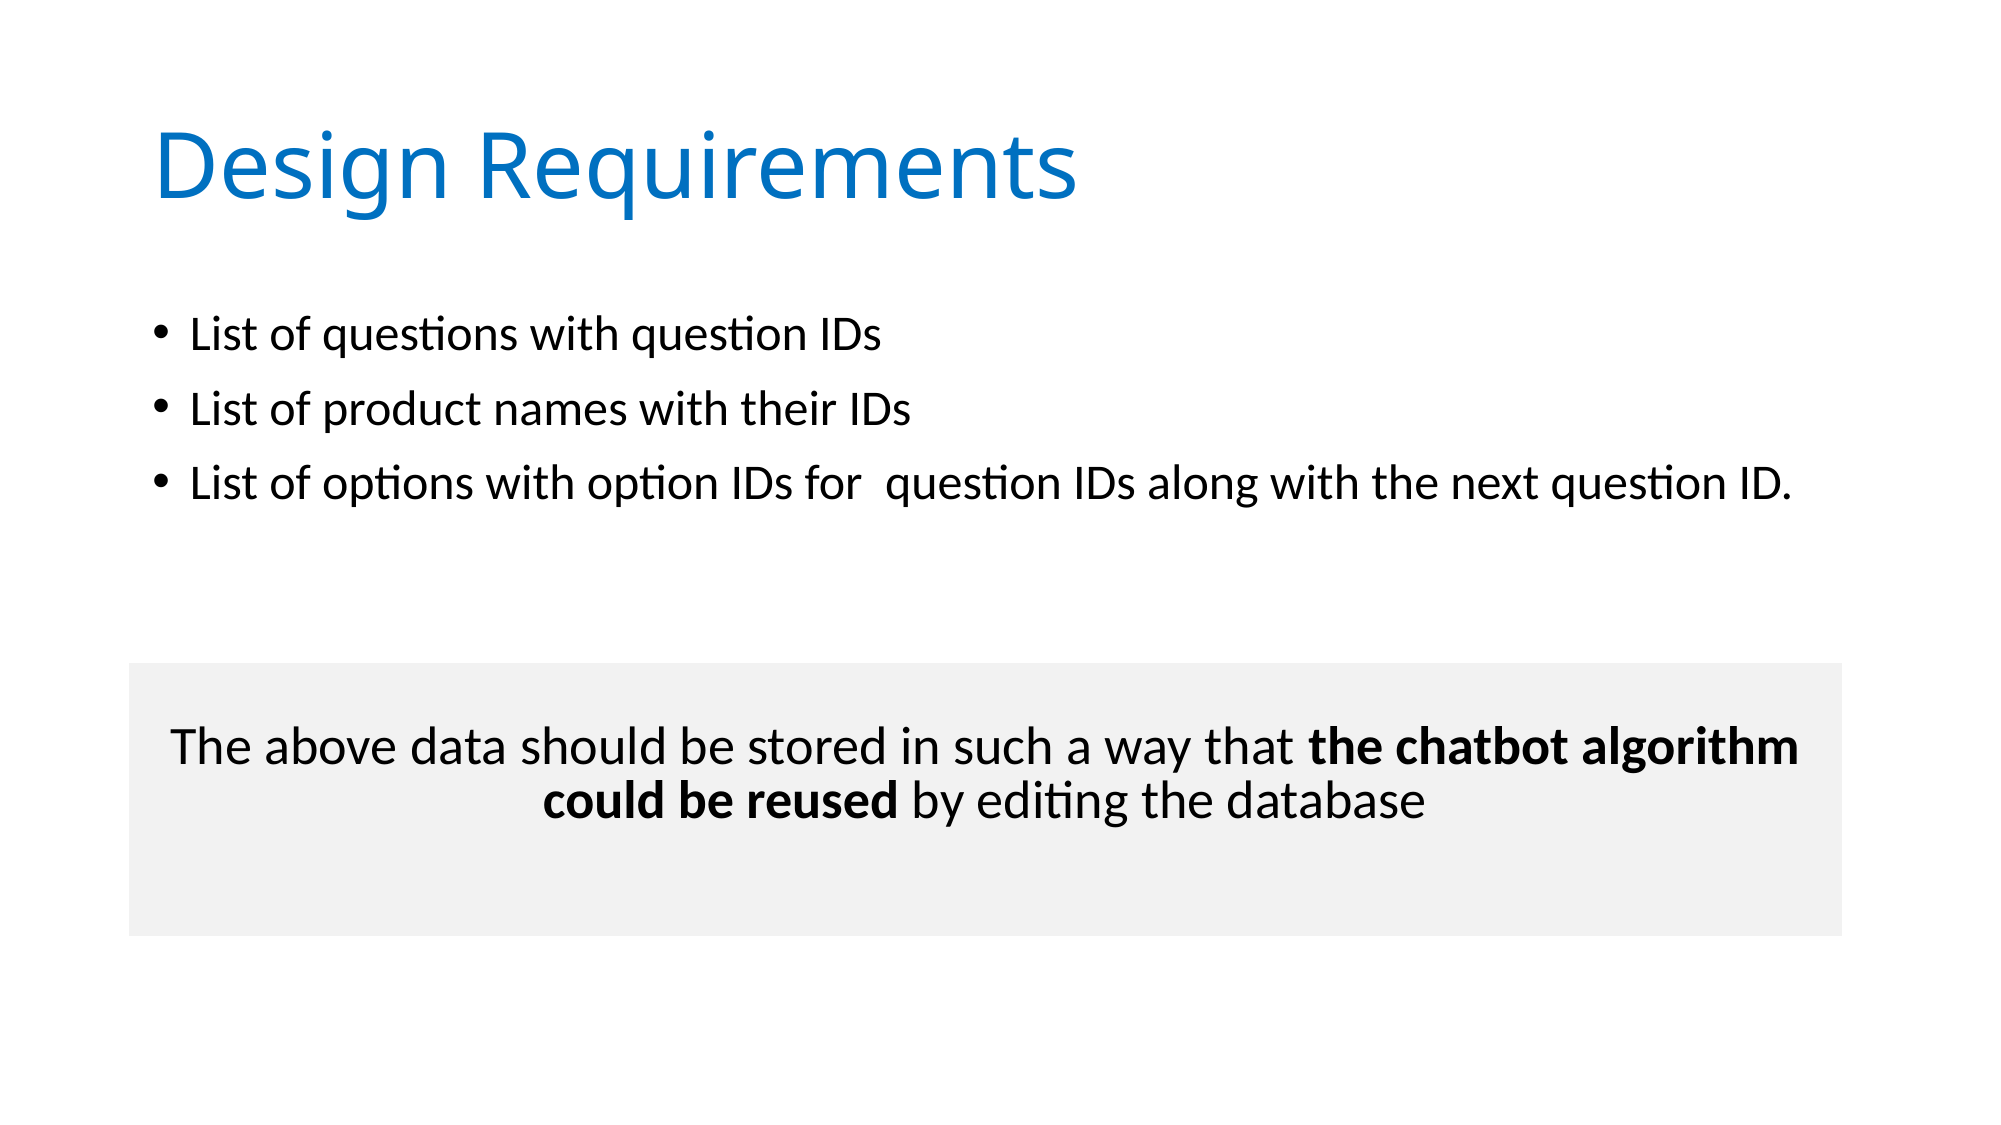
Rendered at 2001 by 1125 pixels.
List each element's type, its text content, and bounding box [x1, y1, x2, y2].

title Design Requirements [137, 59, 1863, 278]
list List of questions with question IDs List of product names with their IDs List of options with option IDs for question IDs along with the next question ID. [137, 299, 1863, 1014]
table_header The above data should be stored in such a way that the chatbot algorithm could be reused by editing the database [129, 663, 1842, 936]
